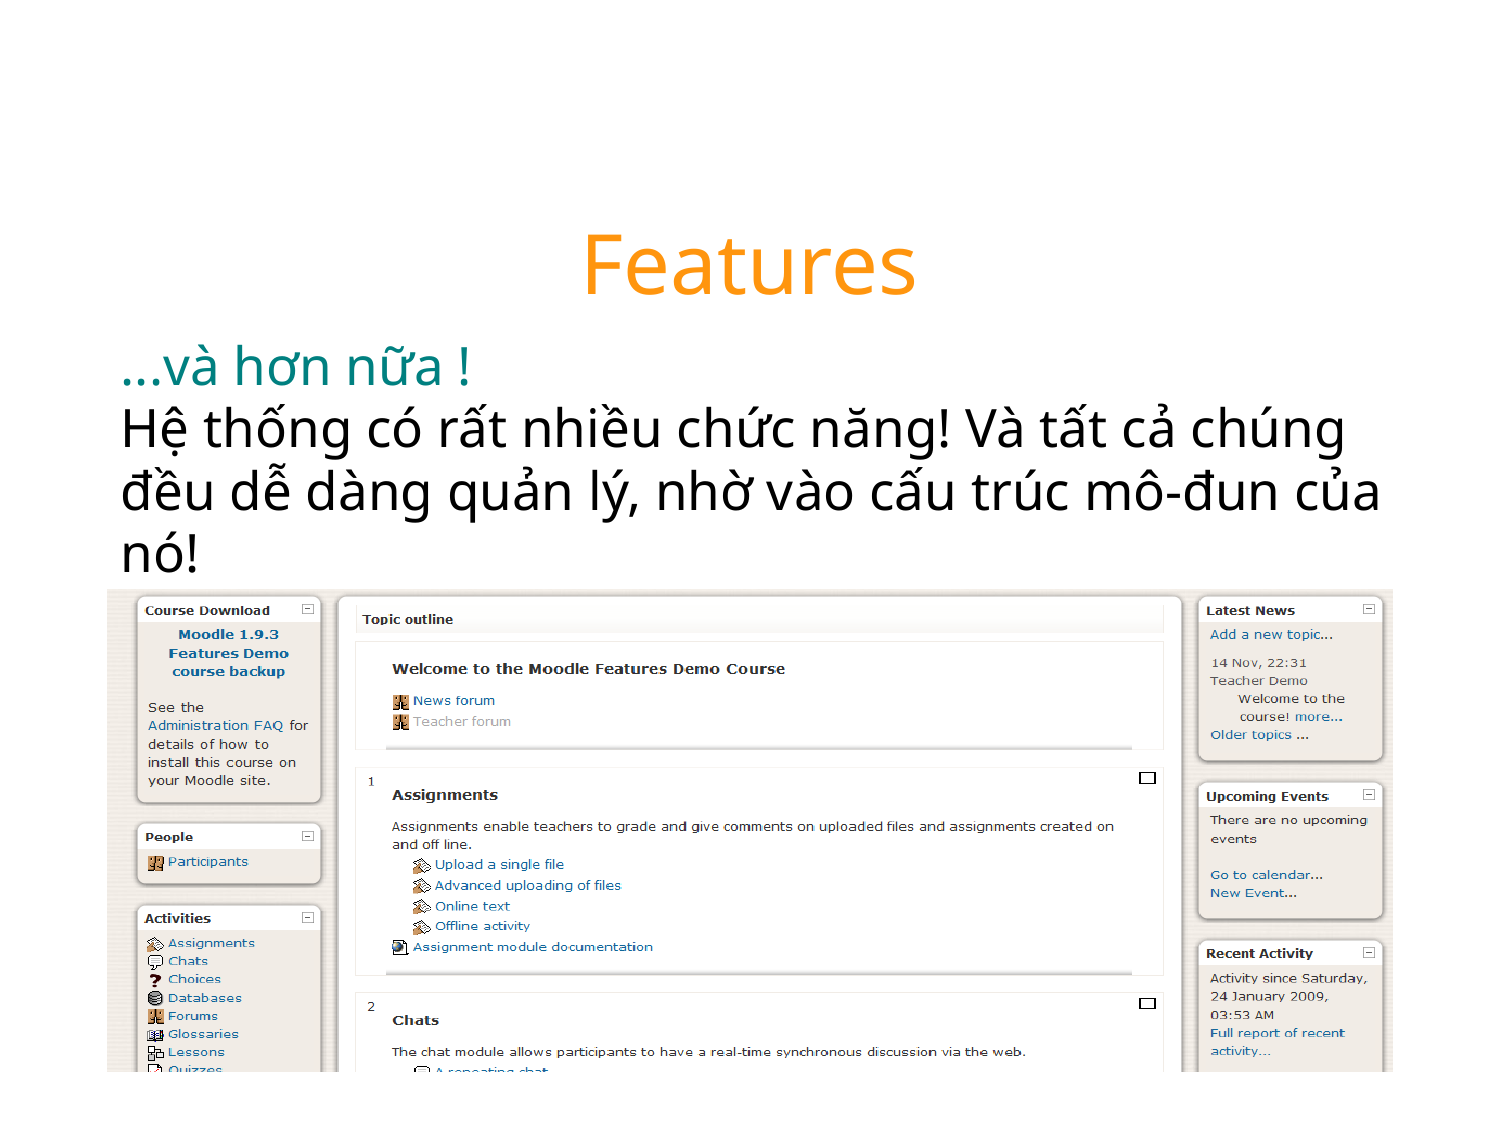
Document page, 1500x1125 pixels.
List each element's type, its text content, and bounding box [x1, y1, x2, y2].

text_box Features [334, 187, 1165, 317]
picture [107, 589, 1393, 1072]
text_box ...và hơn nữa ! Hệ thống có rất nhiều chức năng! Và tất cả chúng đều dễ dàng quản lý, nhờ vào cấu trúc mô-đun của nó! [107, 328, 1447, 528]
